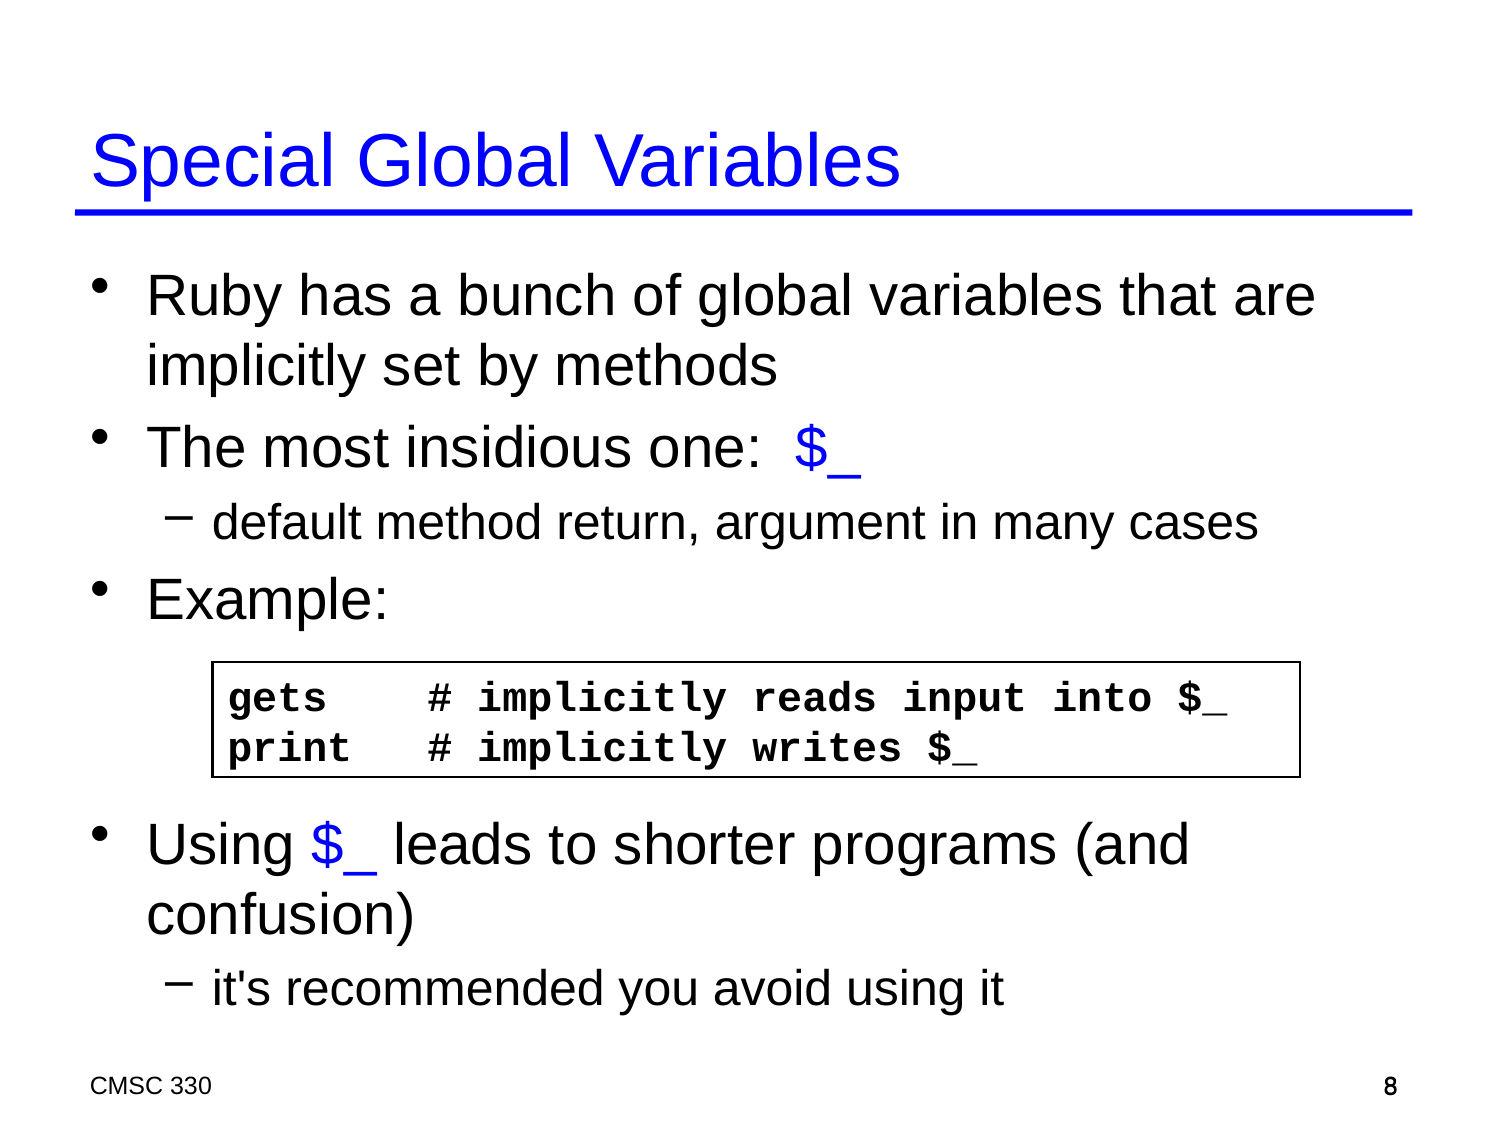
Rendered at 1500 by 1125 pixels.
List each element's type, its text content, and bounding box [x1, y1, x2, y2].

text_box 8 [1099, 1062, 1413, 1100]
title Special Global Variables [74, 99, 1413, 213]
text_box gets # implicitly reads input into $_ print # implicitly writes $_ [212, 662, 1300, 778]
list Ruby has a bunch of global variables that are implicitly set by methods The most insidious one: $_ default method return, argument in many cases Example: Using $_ leads to shorter programs (and confusion) it's recommended you avoid using it [74, 249, 1413, 1051]
text_box CMSC 330 [74, 1062, 988, 1100]
